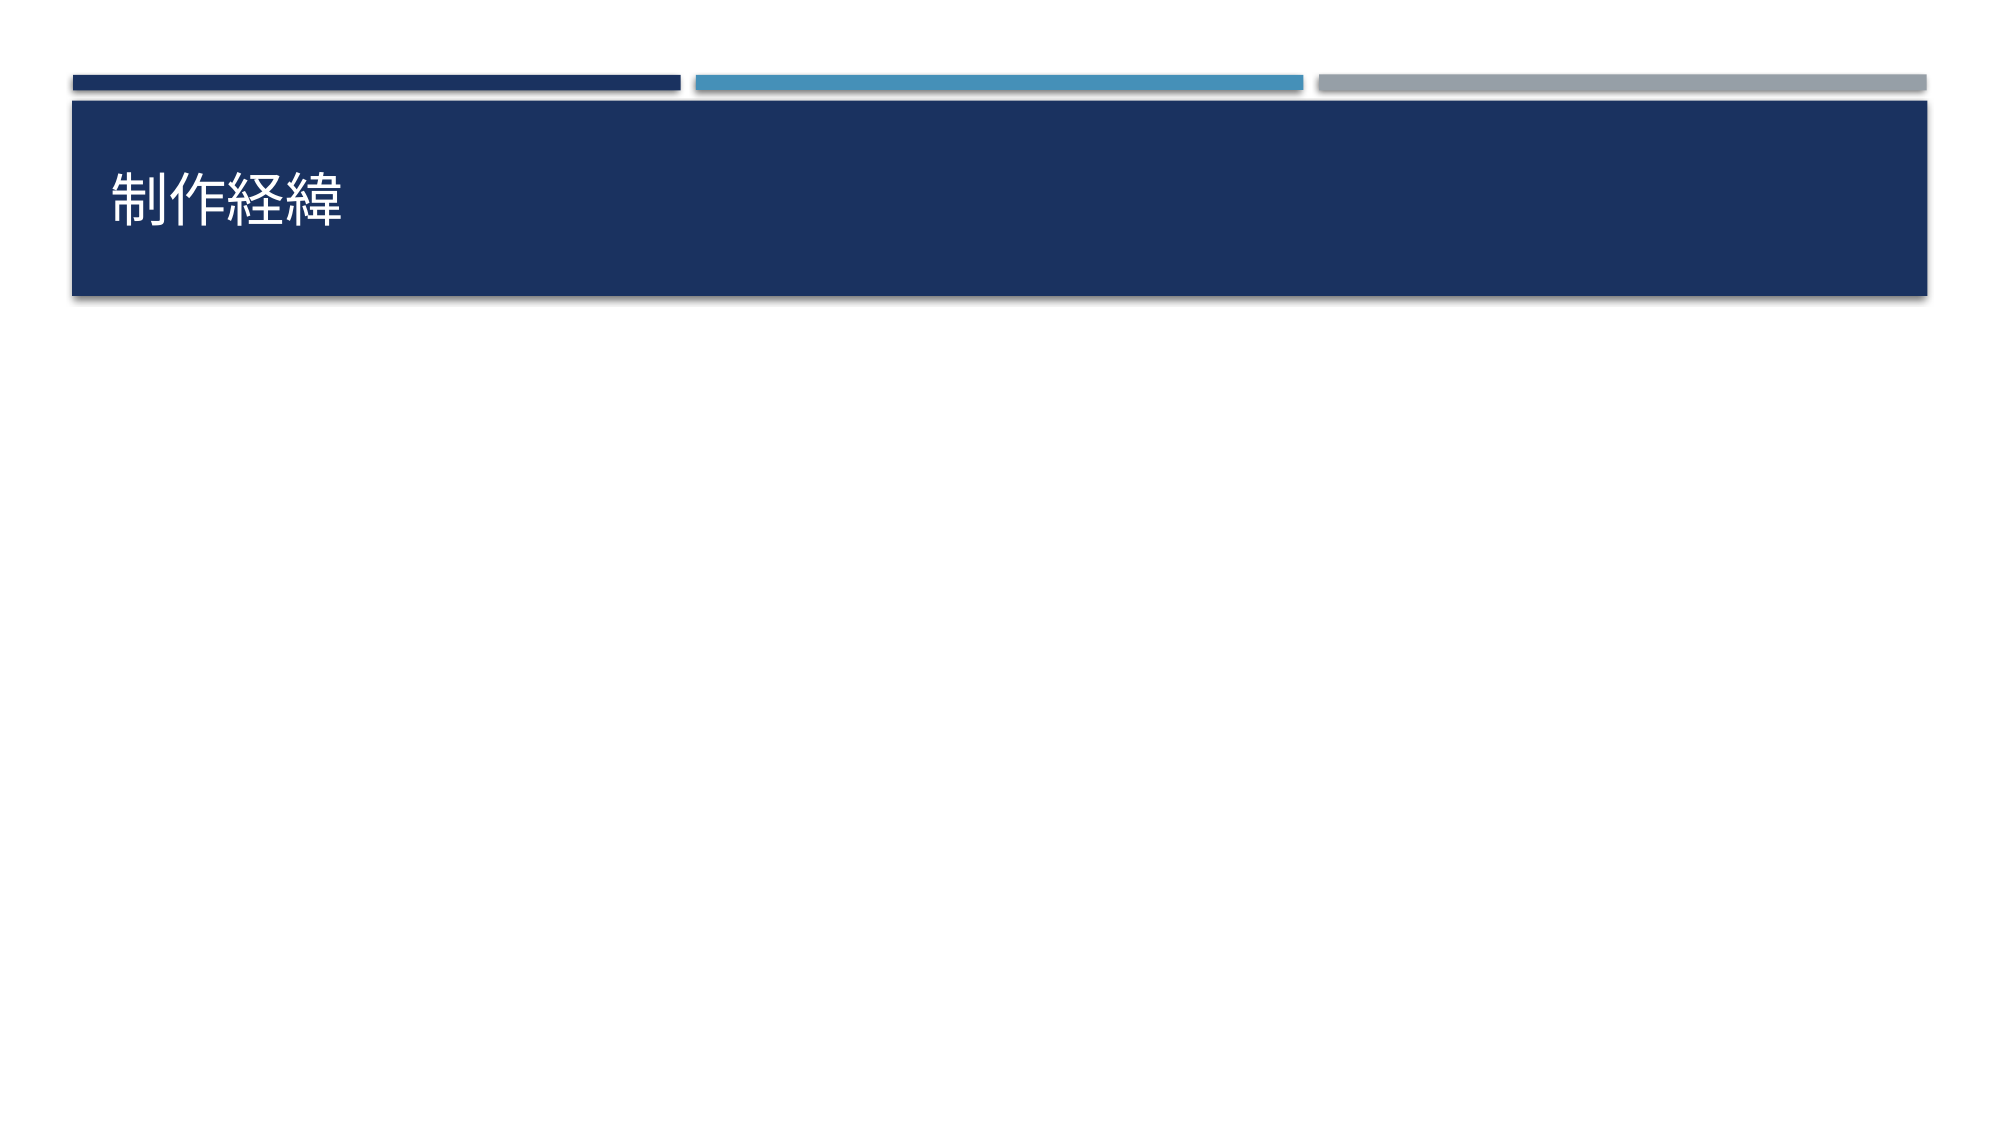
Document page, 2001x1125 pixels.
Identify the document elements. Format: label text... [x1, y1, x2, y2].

title 制作経緯 [95, 115, 1905, 282]
